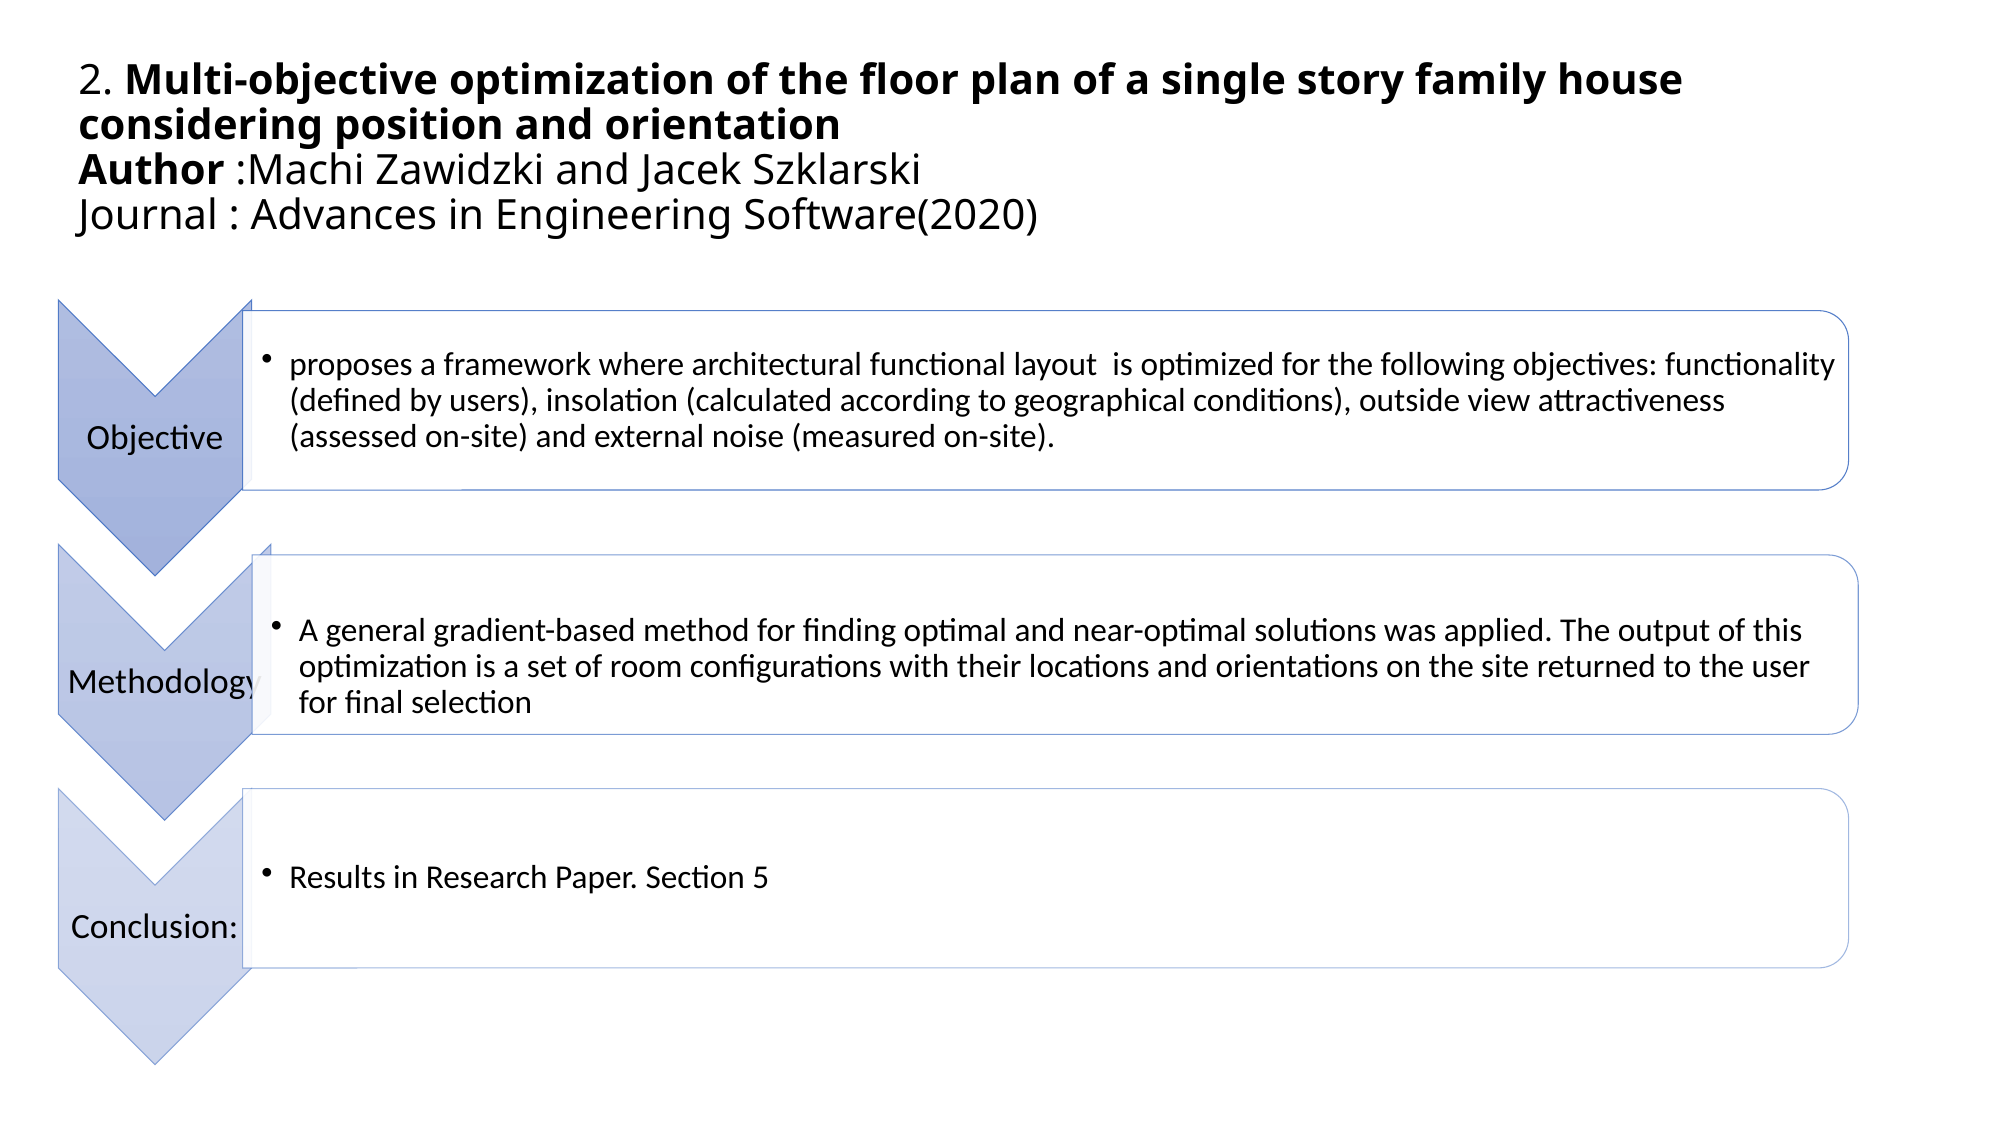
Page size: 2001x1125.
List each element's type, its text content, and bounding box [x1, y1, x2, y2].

title 2. Multi-objective optimization of the floor plan of a single story family house considering position and orientation Author :Machi Zawidzki and Jacek Szklarski Journal : Advances in Engineering Software(2020) [63, 109, 1911, 328]
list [63, 299, 1863, 1066]
